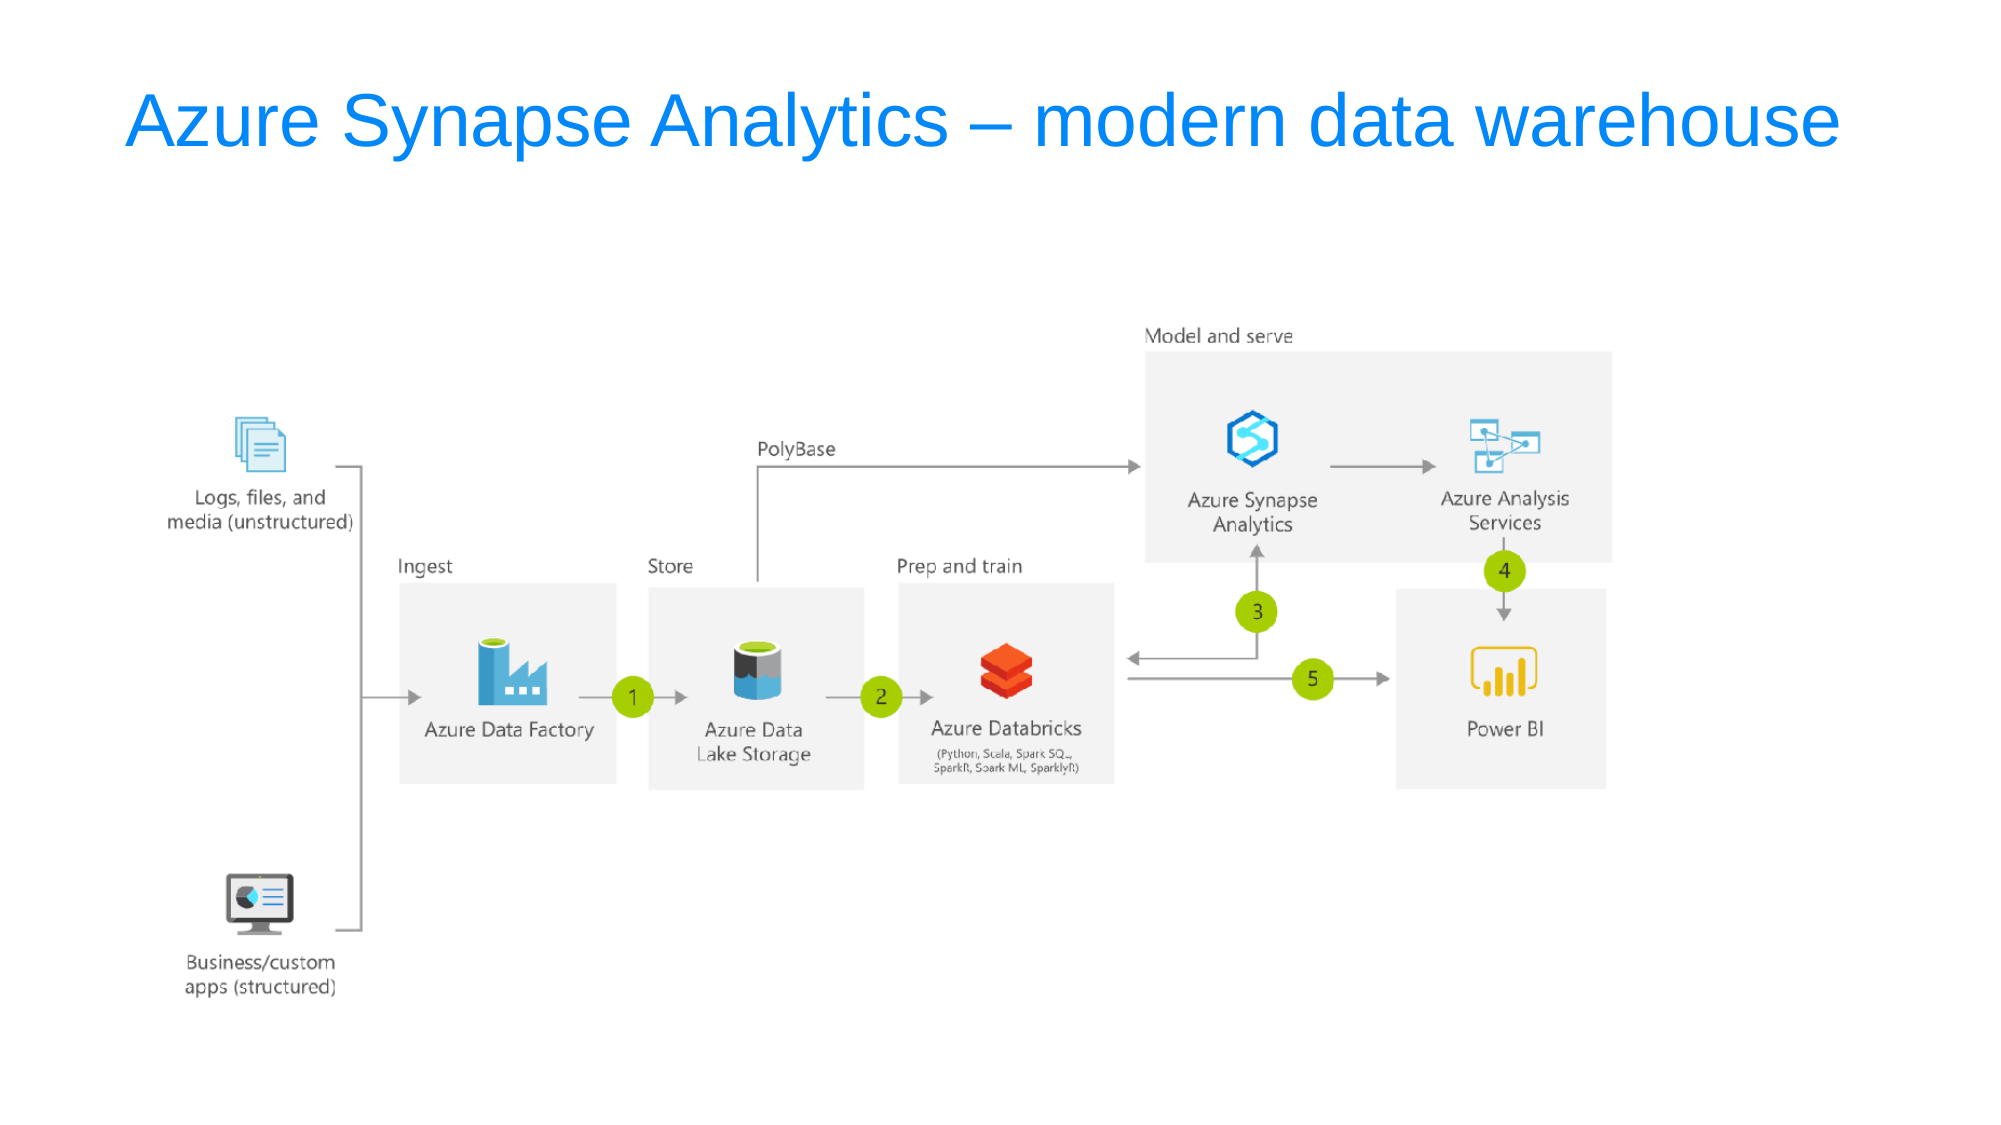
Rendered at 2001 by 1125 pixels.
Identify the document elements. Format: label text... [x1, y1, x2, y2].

text_box Azure Synapse Analytics – modern data warehouse [110, 64, 1920, 170]
picture [135, 236, 1629, 1016]
